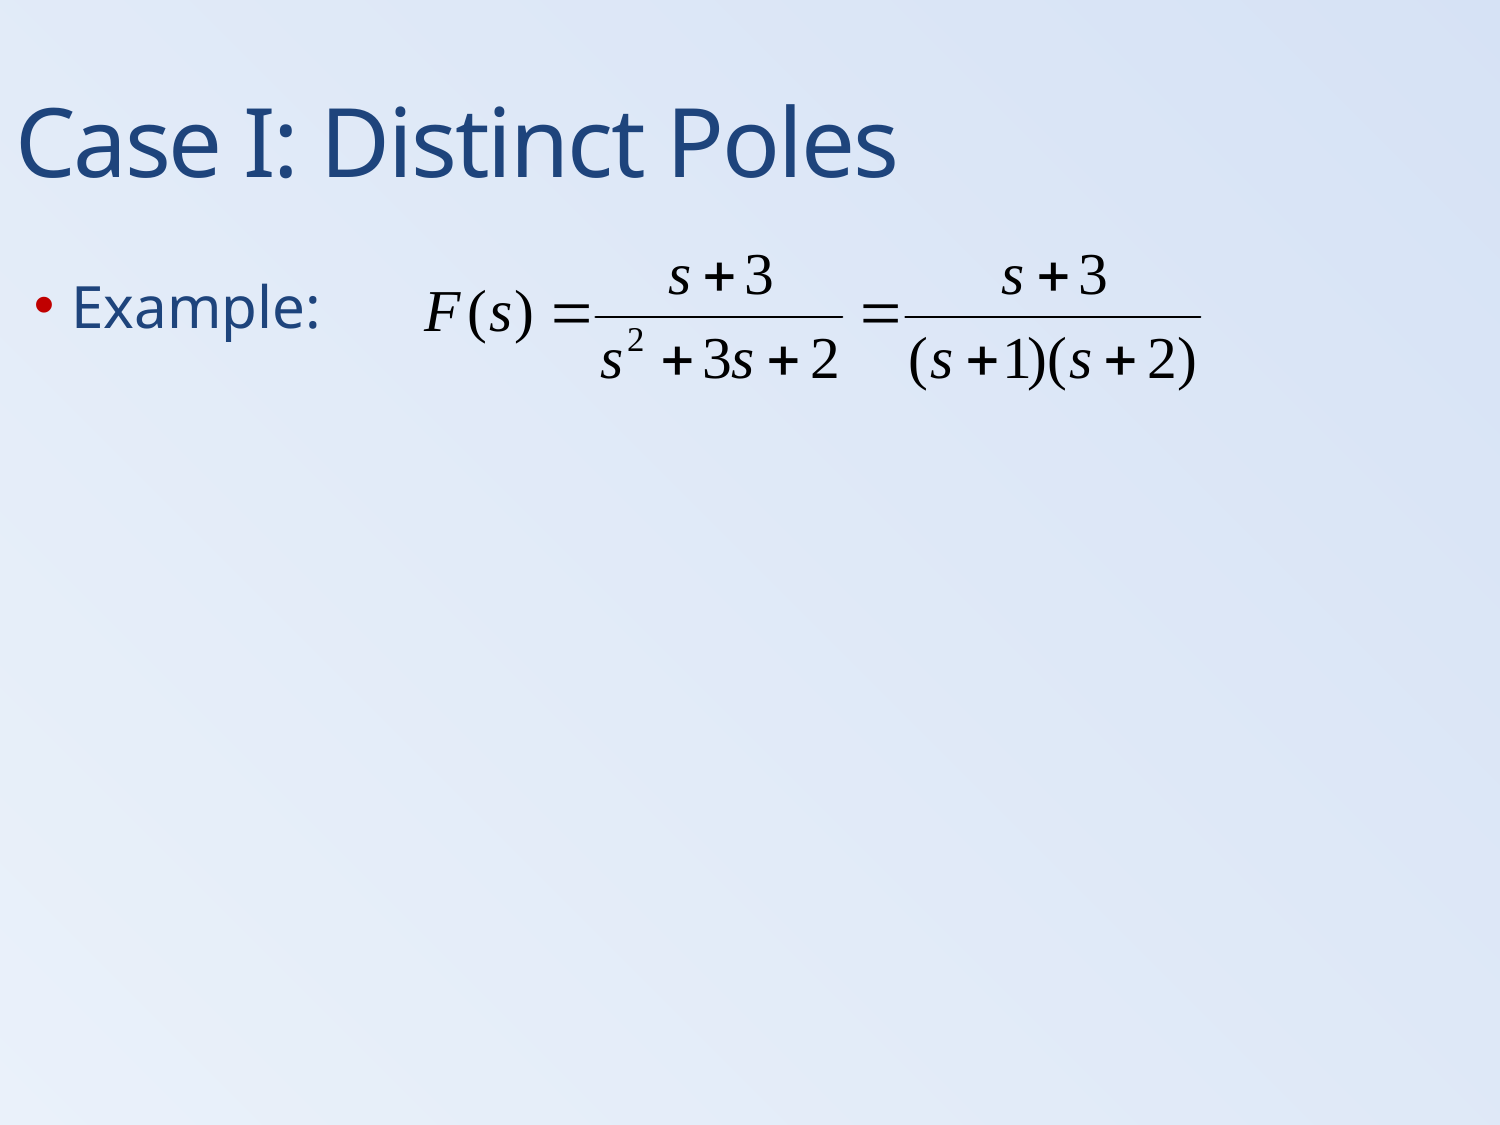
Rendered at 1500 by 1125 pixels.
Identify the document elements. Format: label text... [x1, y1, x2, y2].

title Case I: Distinct Poles [0, 45, 1250, 233]
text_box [413, 236, 1213, 402]
list Example: [0, 262, 1250, 1050]
